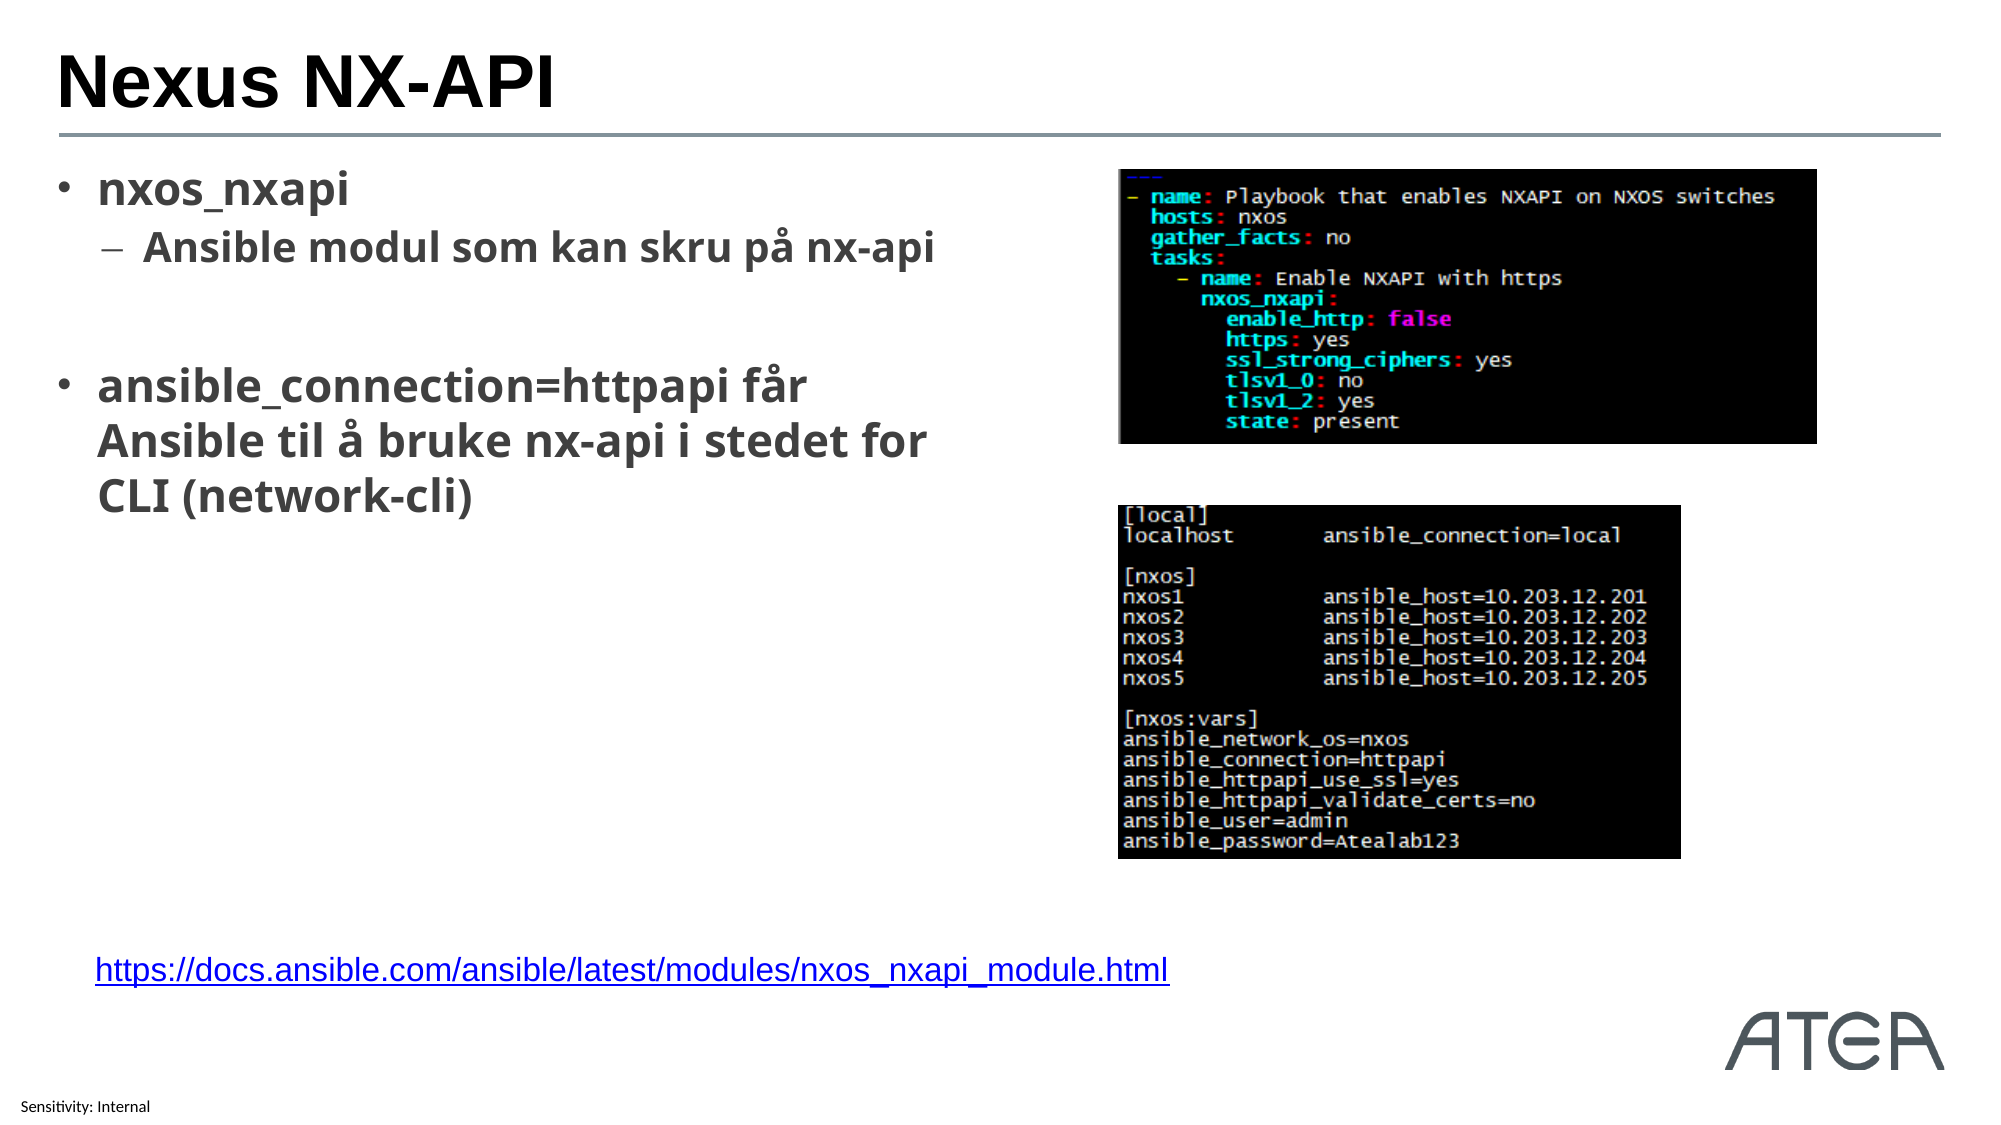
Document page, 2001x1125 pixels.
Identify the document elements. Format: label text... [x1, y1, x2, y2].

title Nexus NX-API [56, 35, 1942, 135]
list nxos_nxapi Ansible modul som kan skru på nx-api ansible_connection=httpapi får Ansible til å bruke nx-api i stedet for CLI (network-cli) [56, 159, 980, 955]
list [1117, 169, 1817, 444]
text_box https://docs.ansible.com/ansible/latest/modules/nxos_nxapi_module.html [95, 948, 1171, 989]
picture [1117, 504, 1681, 859]
